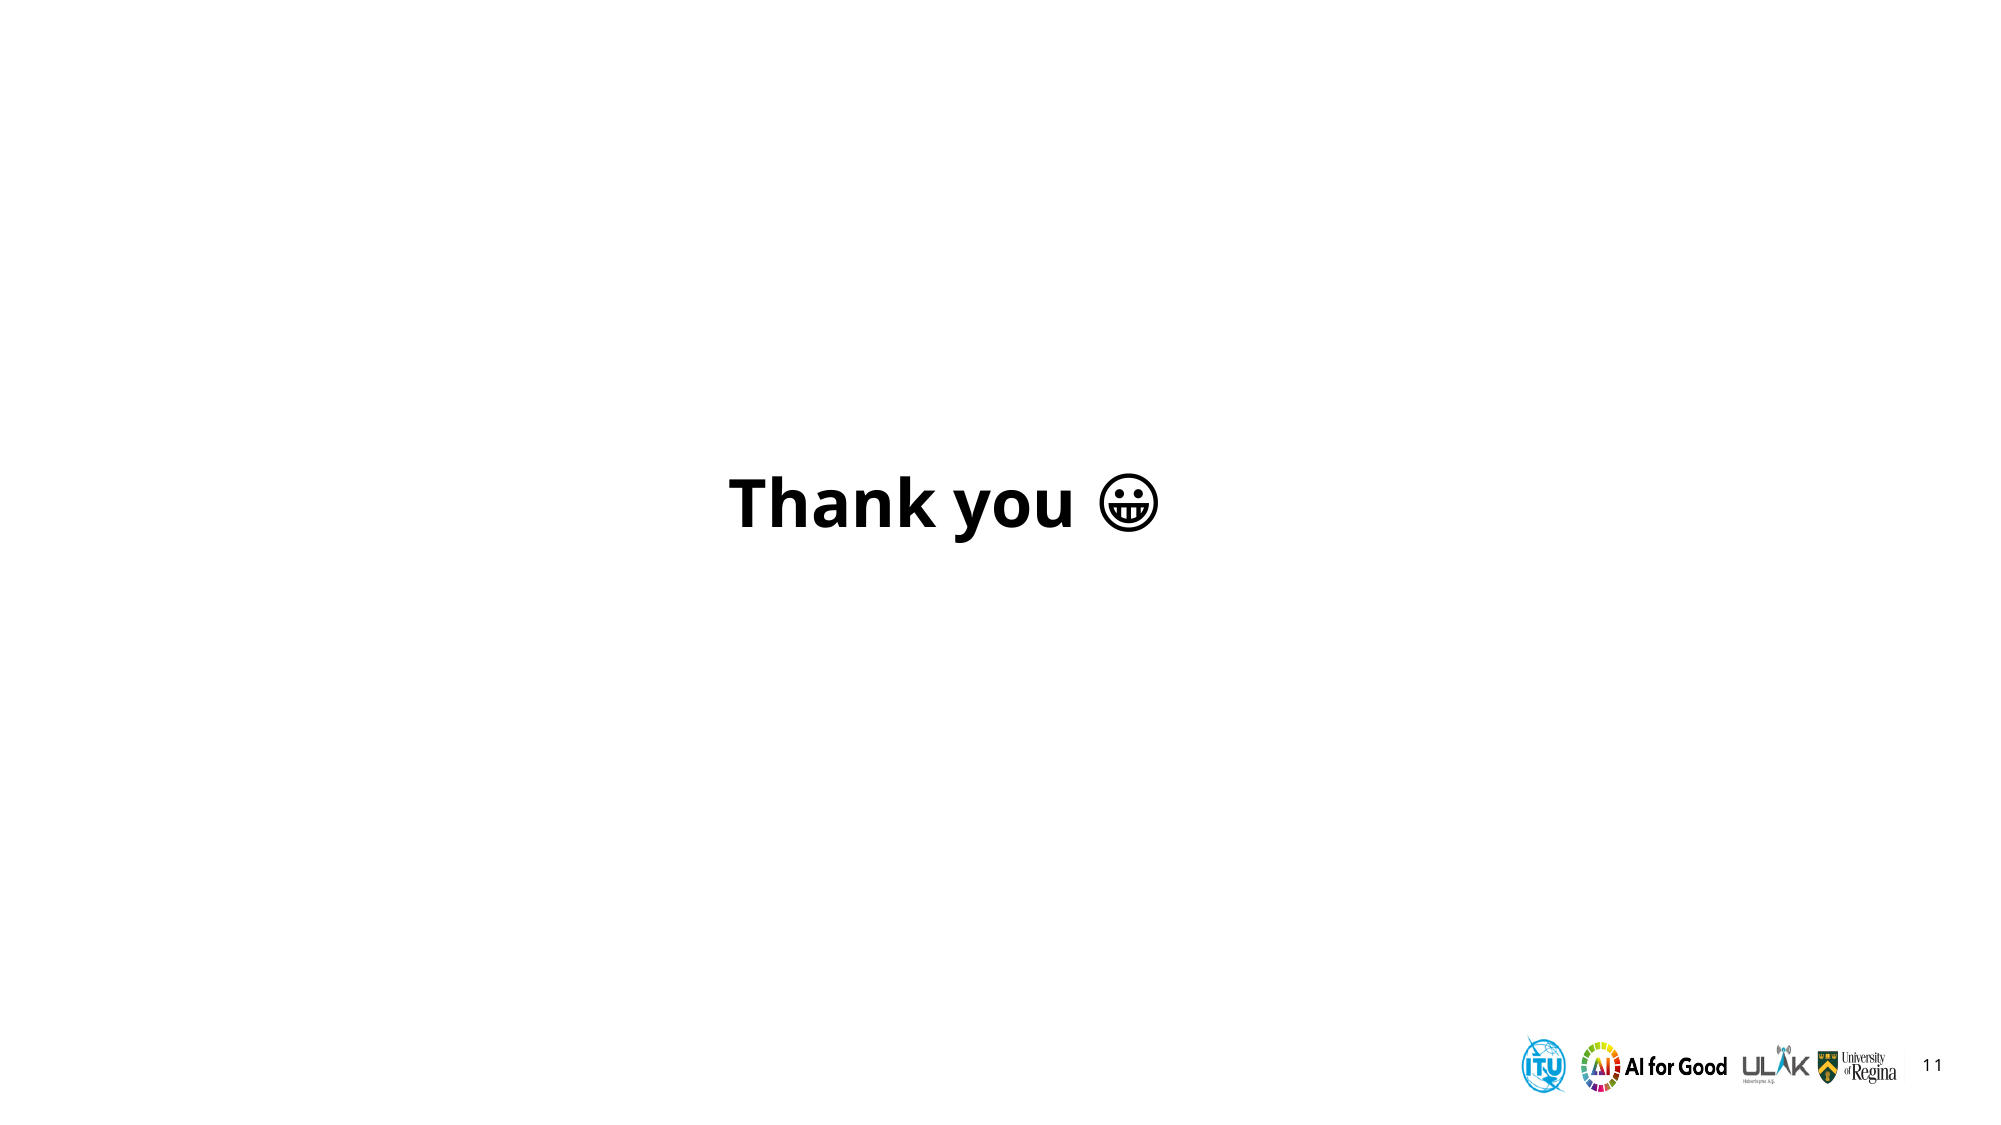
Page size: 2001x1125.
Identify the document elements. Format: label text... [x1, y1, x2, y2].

title Thank you 😀 [713, 388, 1222, 614]
slide_number 11 [1841, 1036, 1959, 1097]
picture [1577, 1012, 1841, 1110]
picture [1515, 1028, 1572, 1098]
